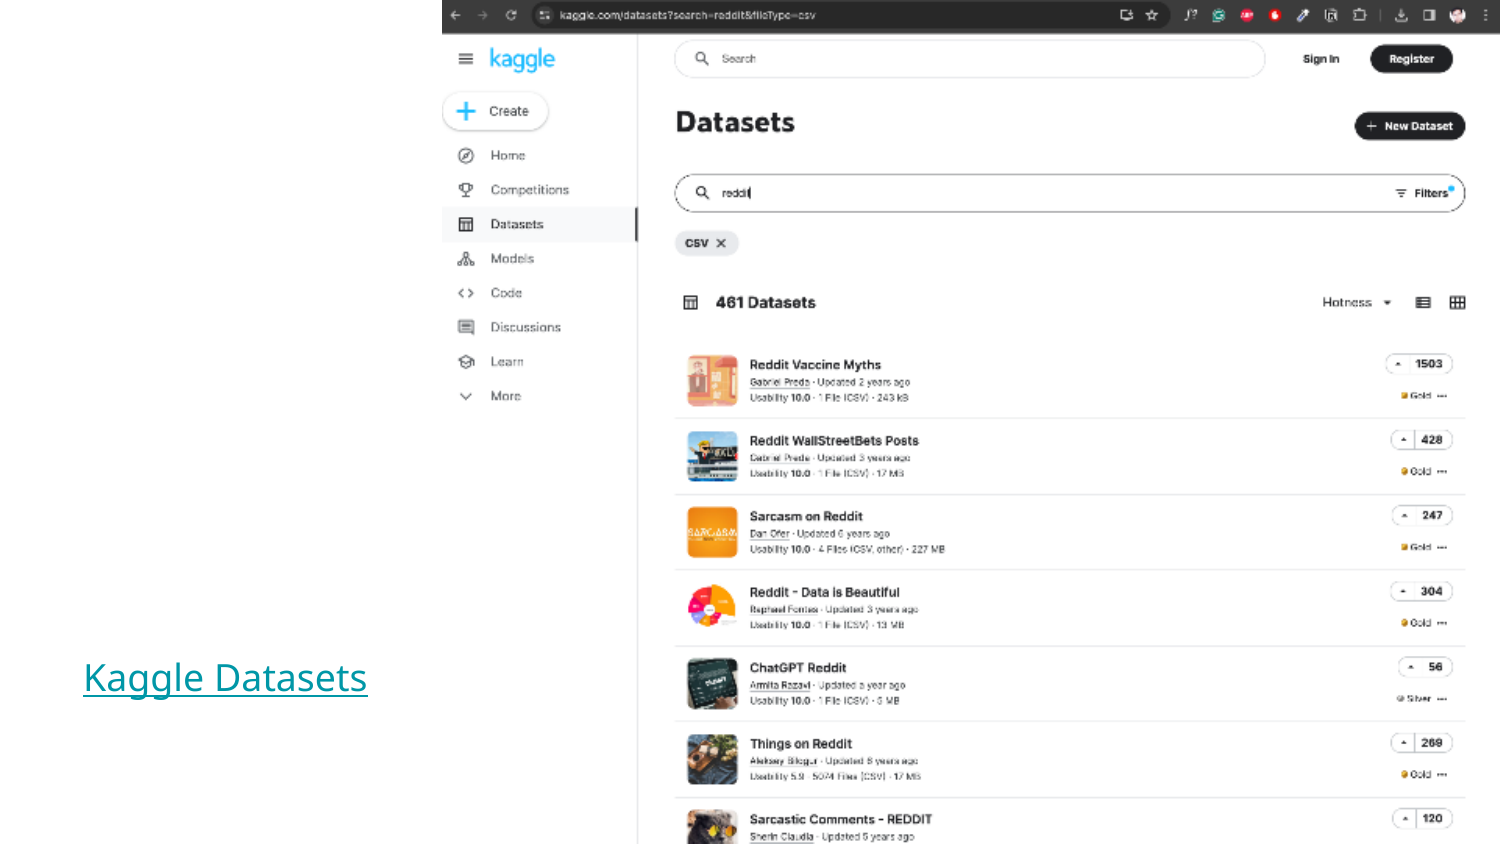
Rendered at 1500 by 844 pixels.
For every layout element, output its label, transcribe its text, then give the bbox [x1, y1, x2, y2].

picture [442, 0, 1500, 844]
text_box Kaggle Datasets [4, 623, 437, 736]
